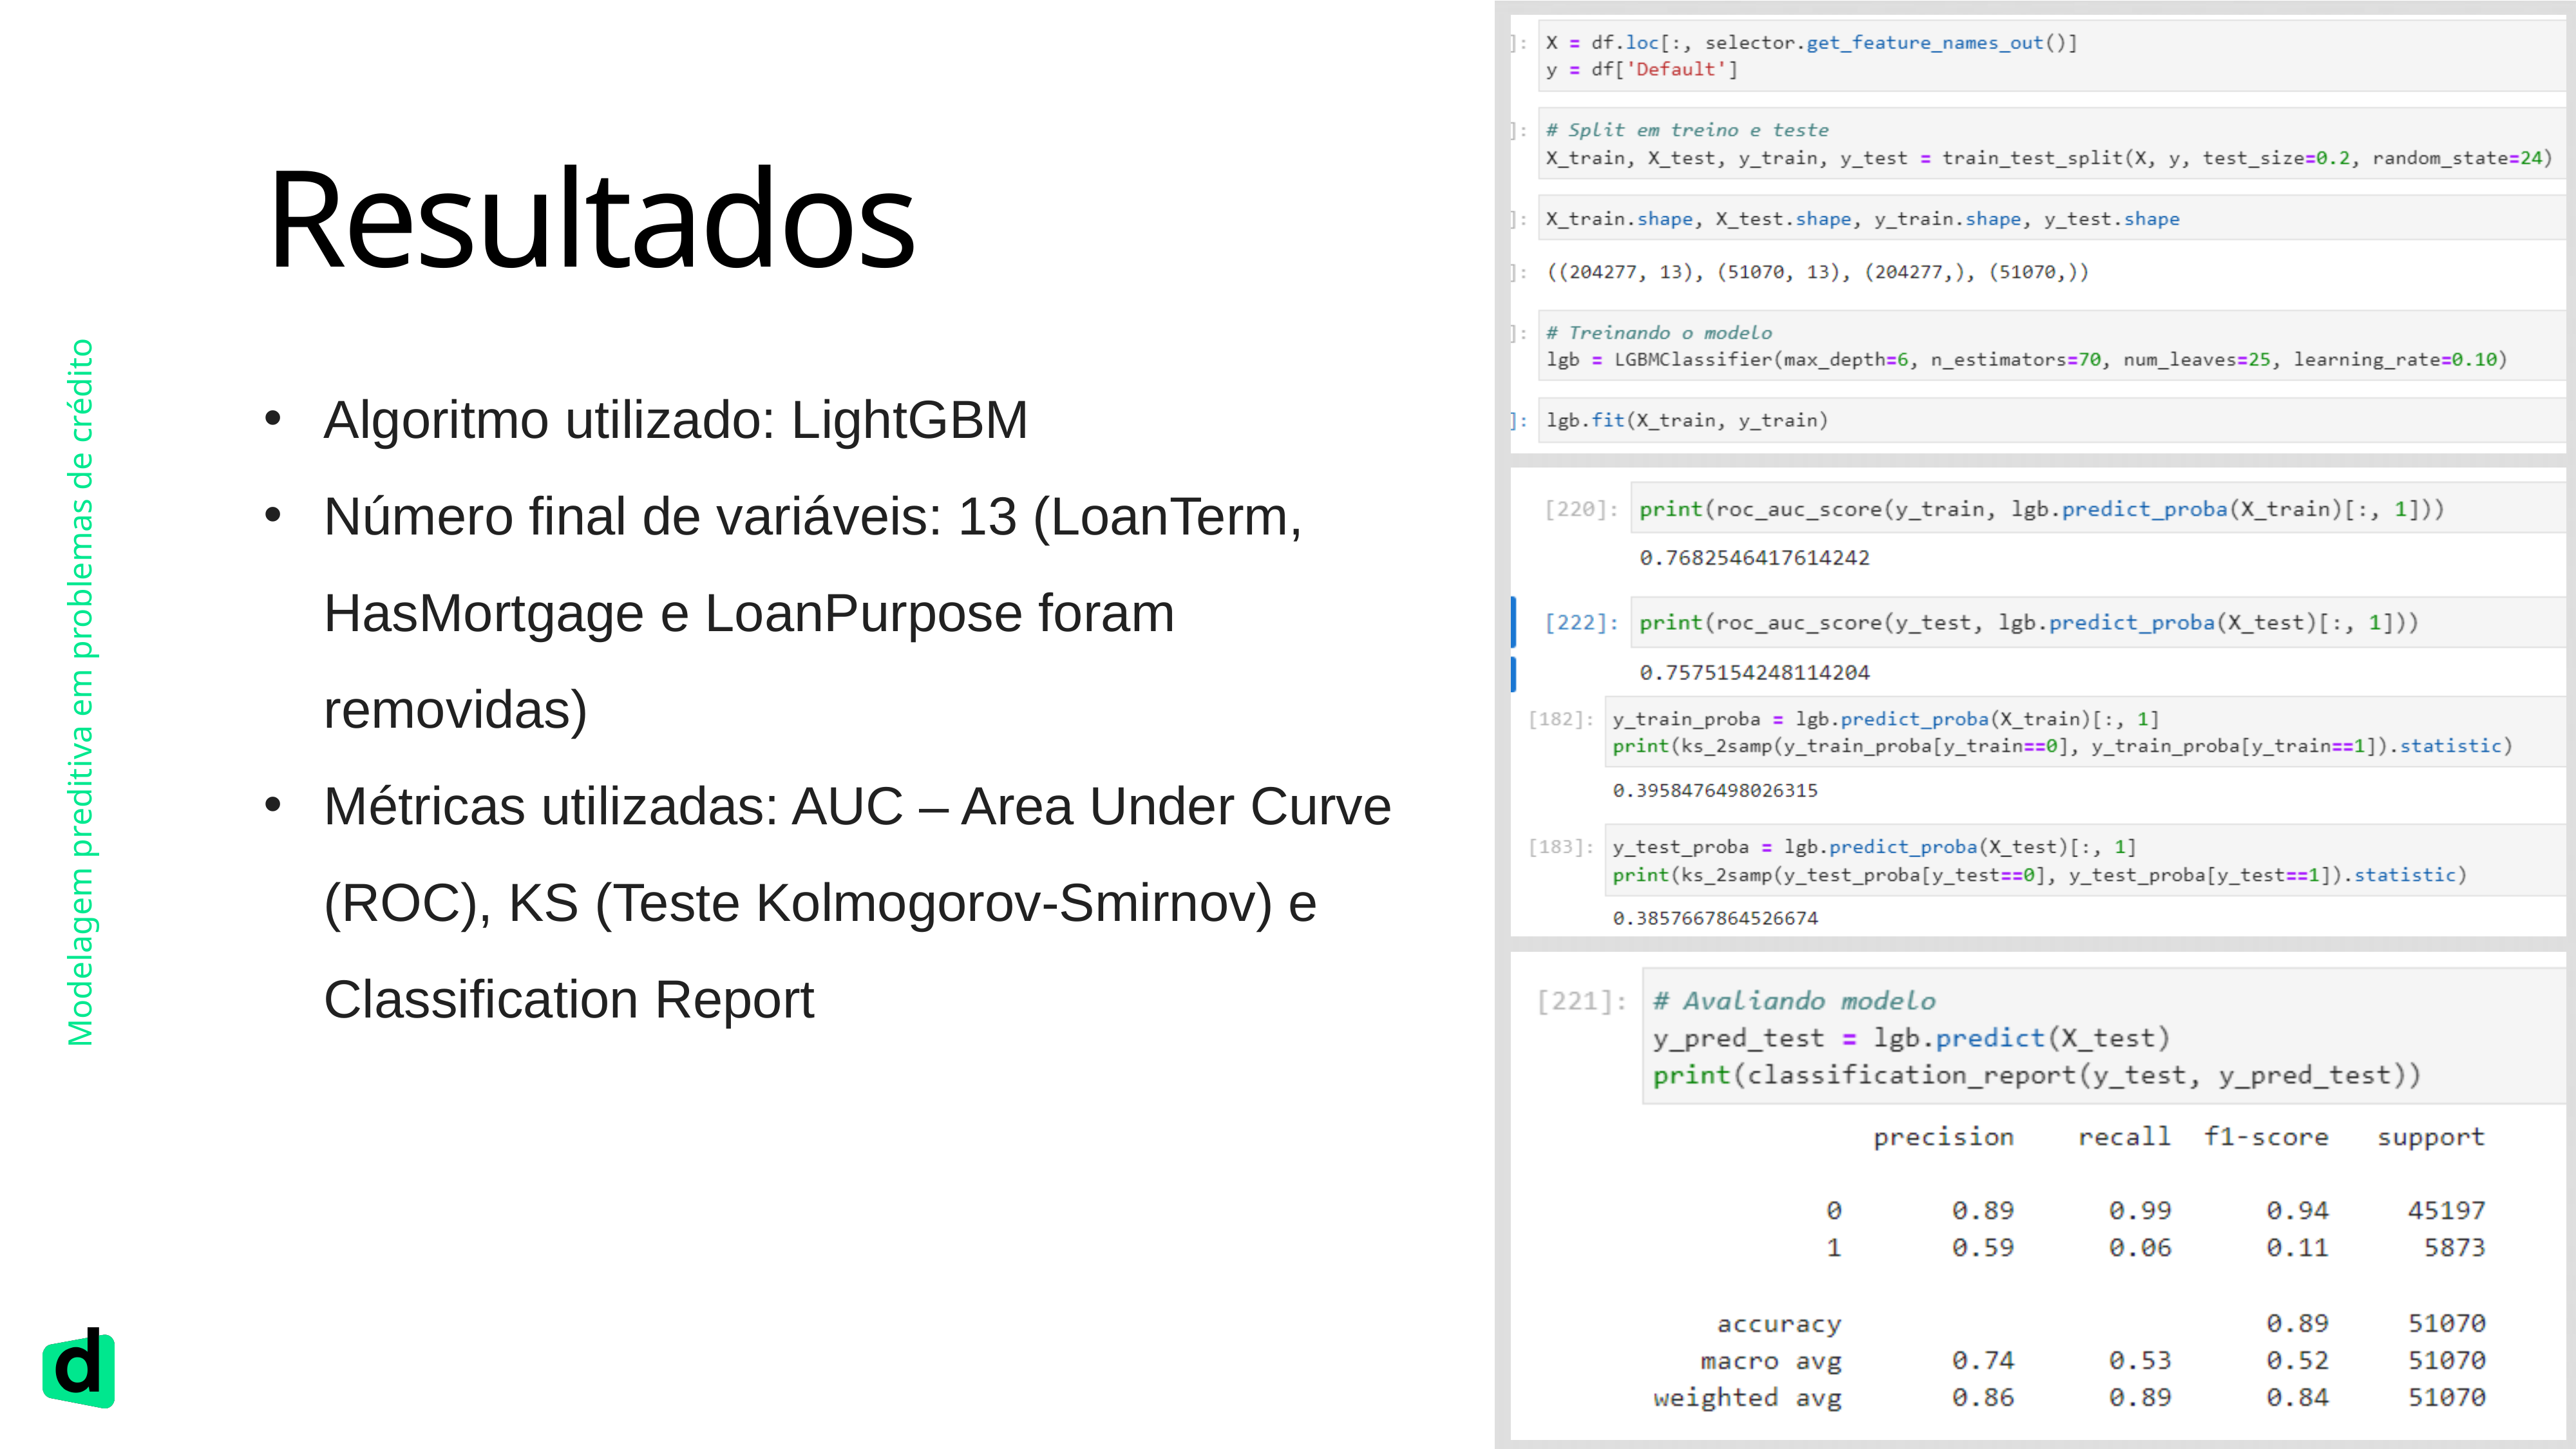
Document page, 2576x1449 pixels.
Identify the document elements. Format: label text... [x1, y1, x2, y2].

text_box Algoritmo utilizado: LightGBM Número final de variáveis: 13 (LoanTerm, HasMortgage e LoanPurpose foram removidas) Métricas utilizadas: AUC – Area Under Curve (ROC), KS (Teste Kolmogorov-Smirnov) e Classification Report [263, 352, 1447, 1094]
text_box Resultados [263, 151, 1229, 297]
picture [1495, 0, 2576, 1449]
text_box Modelagem preditiva em problemas de crédito [43, 315, 115, 1048]
picture [43, 1327, 115, 1408]
